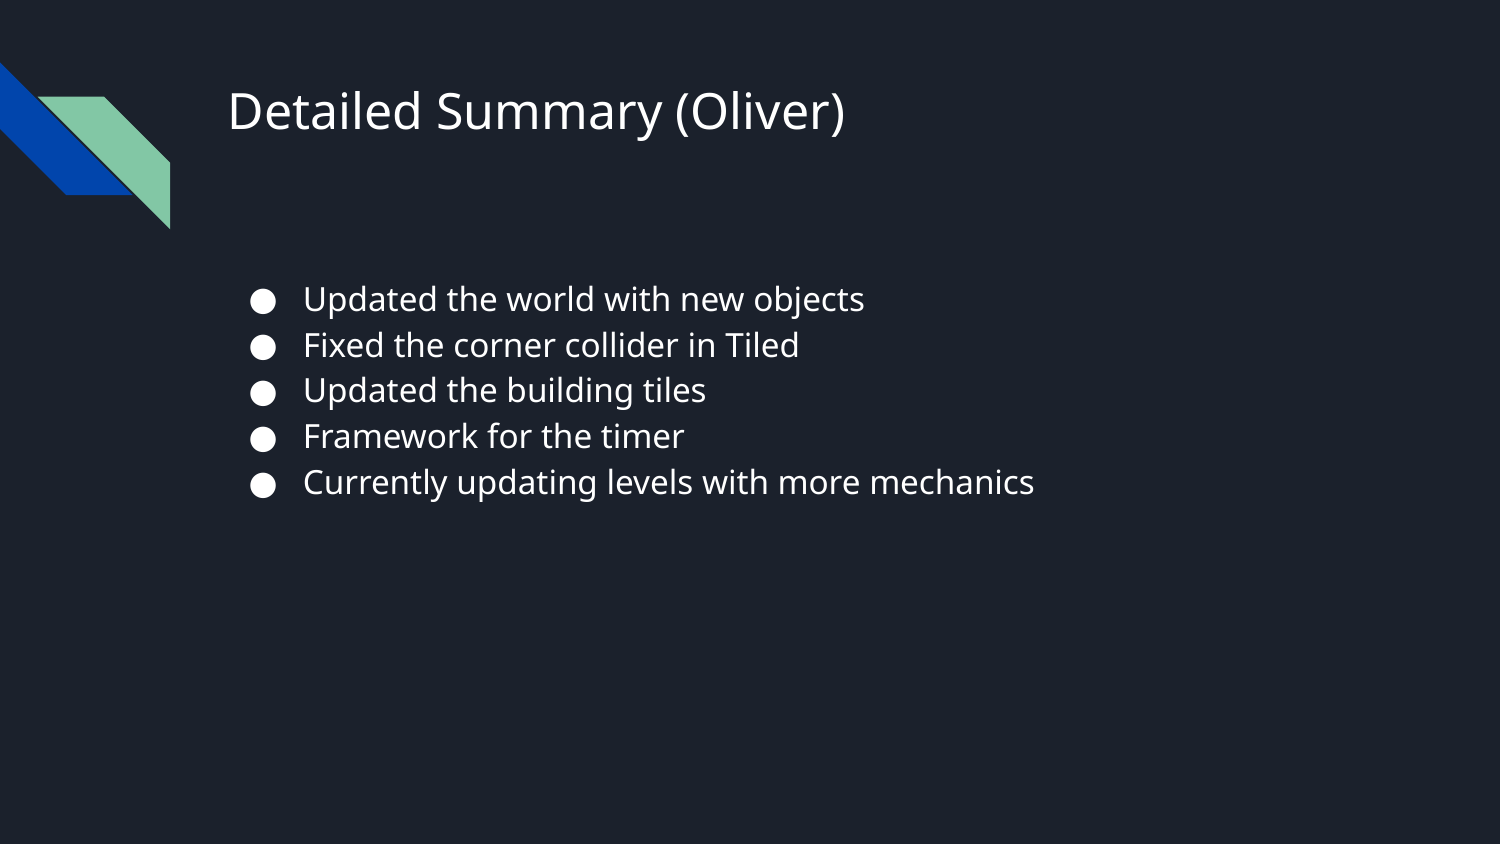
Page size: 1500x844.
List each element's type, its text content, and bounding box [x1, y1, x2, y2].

list Updated the world with new objects Fixed the corner collider in Tiled Updated the building tiles Framework for the timer Currently updating levels with more mechanics [212, 257, 1368, 735]
title Detailed Summary (Oliver) [212, 64, 1368, 215]
